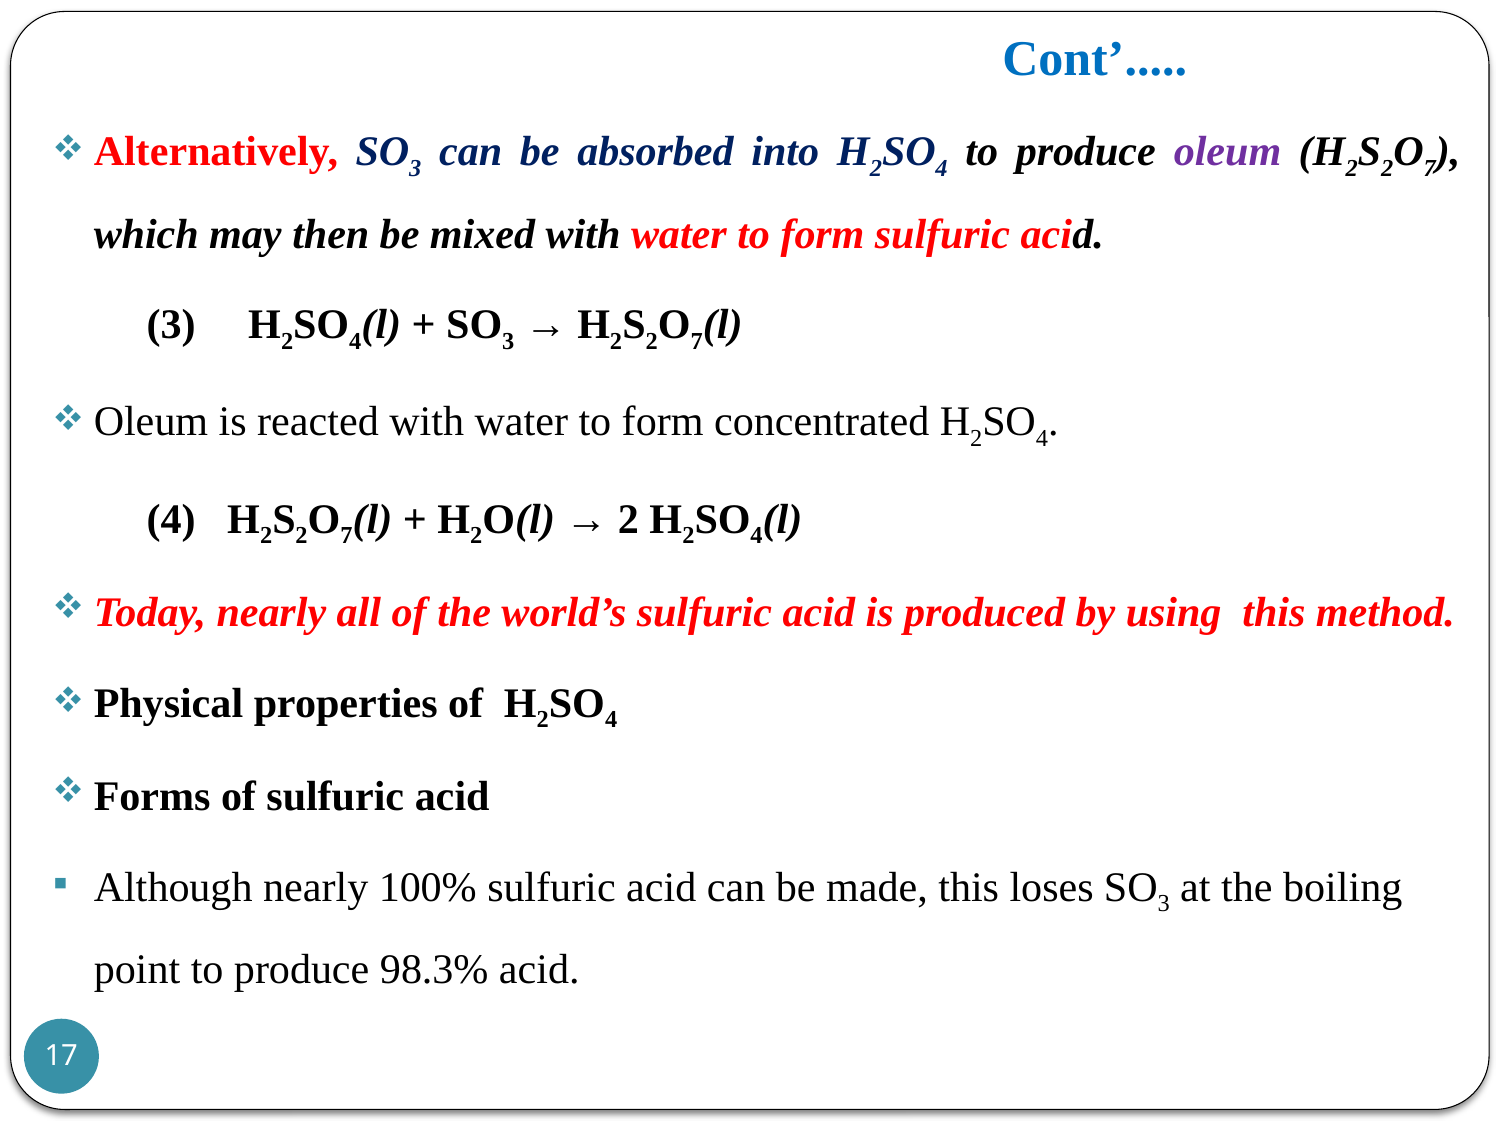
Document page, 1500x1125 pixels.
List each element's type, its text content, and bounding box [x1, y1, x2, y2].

slide_number 17 [23, 1027, 94, 1094]
title Cont’..... [24, 12, 1425, 100]
list Alternatively, SO3 can be absorbed into H2SO4 to produce oleum (H2S2O7), which may then be mixed with water to form sulfuric acid. (3) H2SO4(l) + SO3 → H2S2O7(l) Oleum is reacted with water to form concentrated H2SO4. (4) H2S2O7(l) + H2O(l) → 2 H2SO4(l) Today, nearly all of the world’s sulfuric acid is produced by using this method. Physical properties of H2SO4 Forms of sulfuric acid Although nearly 100% sulfuric acid can be made, this loses SO3 at the boiling point to produce 98.3% acid. [37, 87, 1475, 1075]
